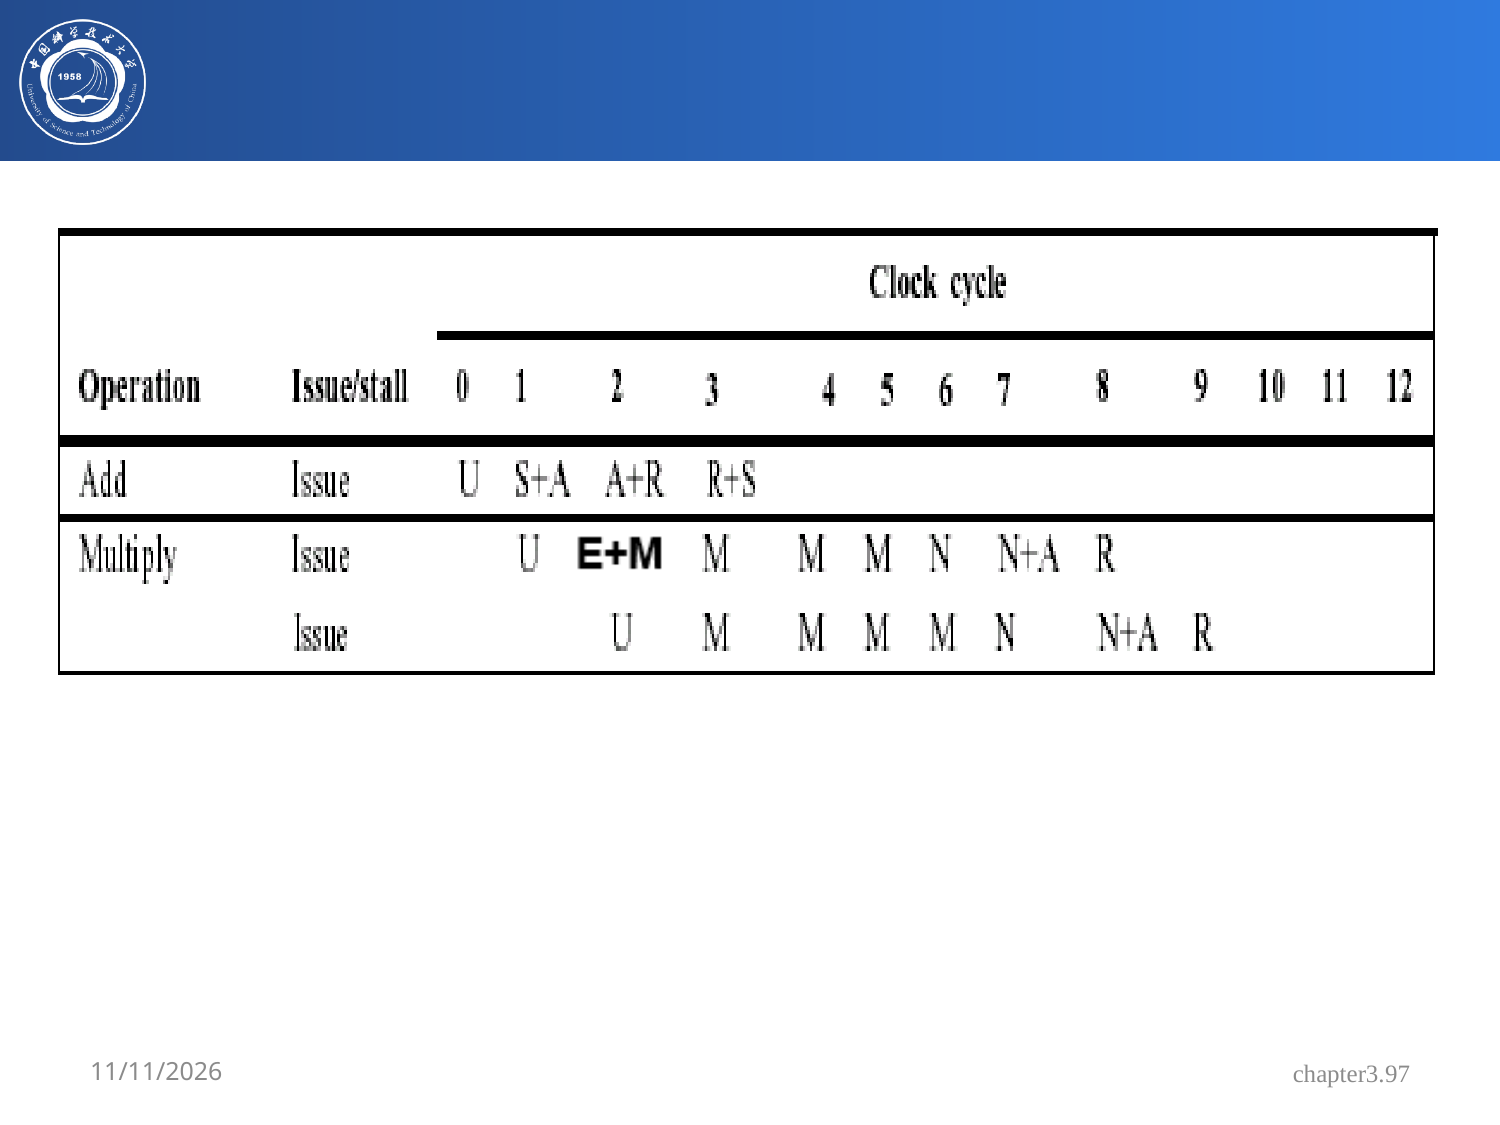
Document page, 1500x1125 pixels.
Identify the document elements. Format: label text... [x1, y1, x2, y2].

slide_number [75, 1042, 425, 1103]
slide_number chapter3.97 [1074, 1042, 1425, 1103]
picture [36, 199, 1451, 705]
picture [19, 19, 146, 145]
